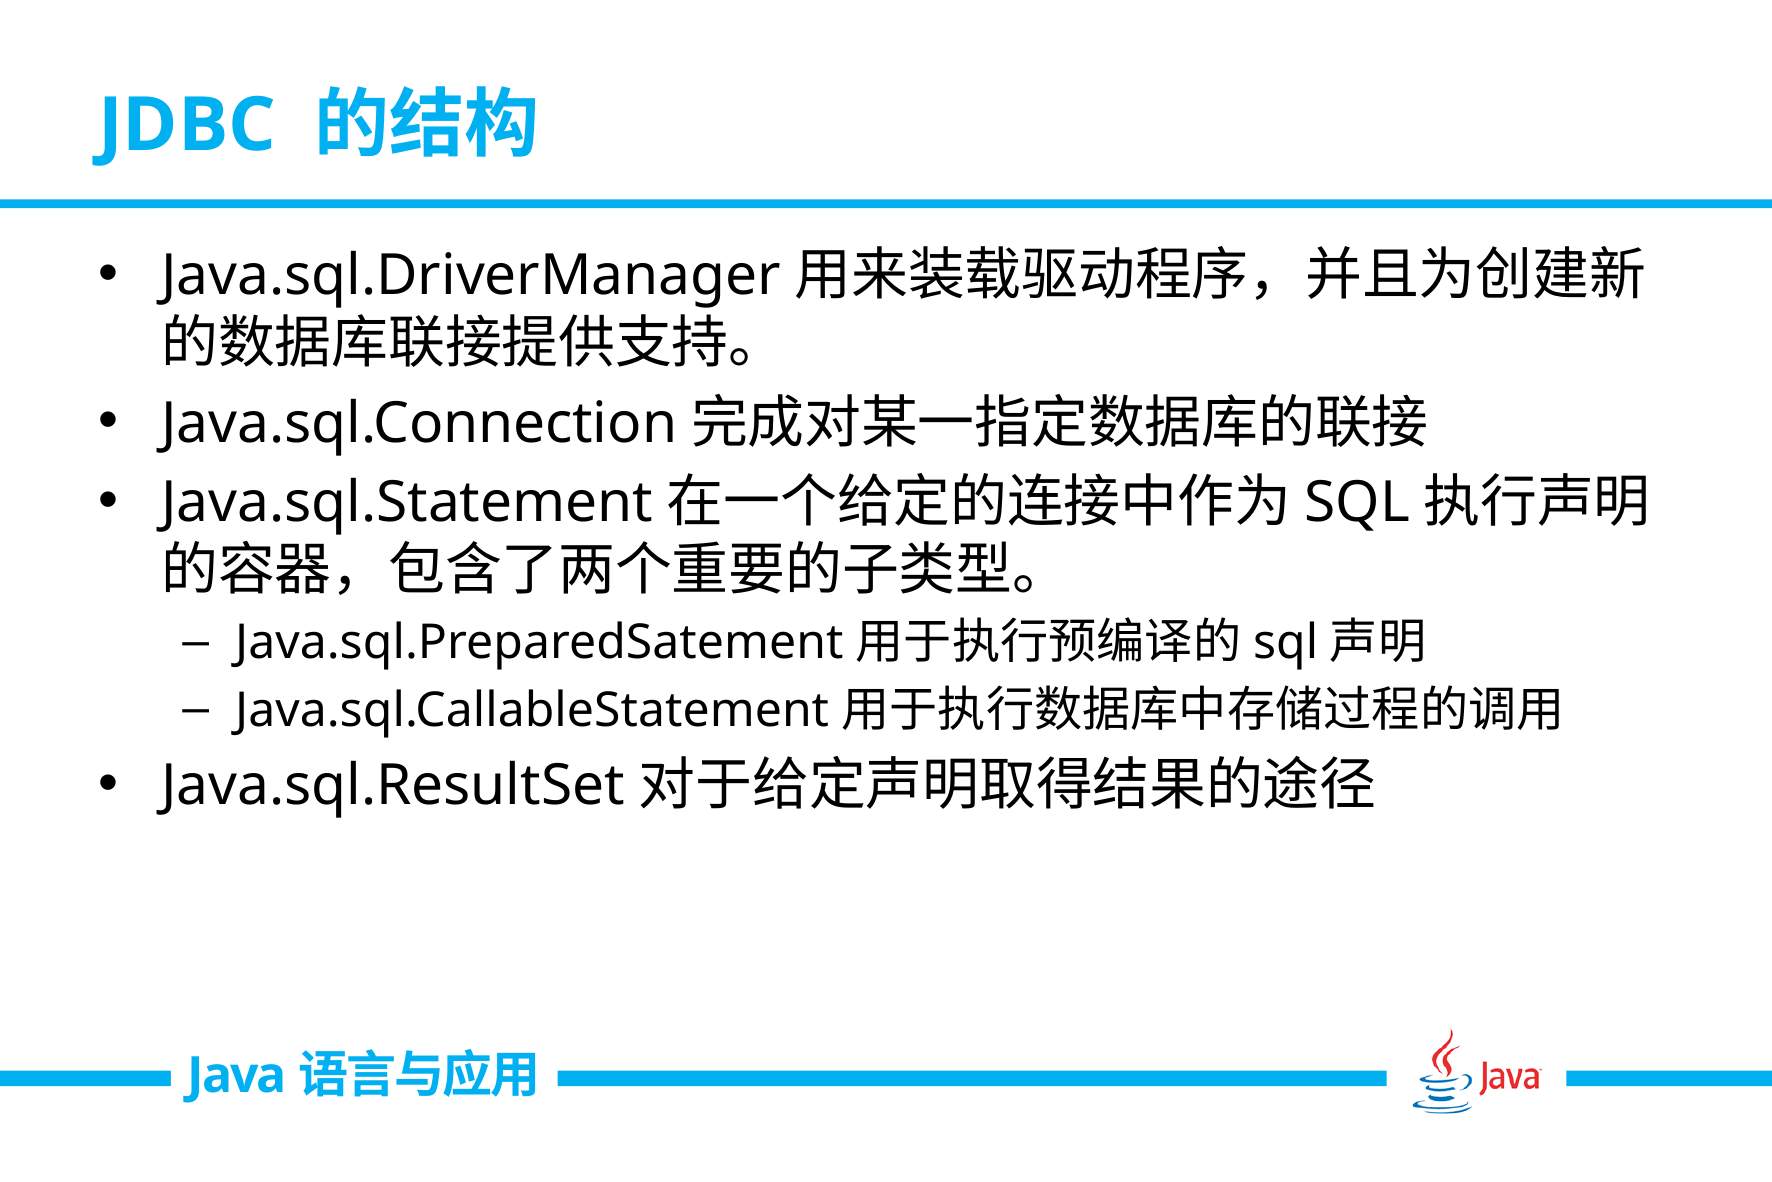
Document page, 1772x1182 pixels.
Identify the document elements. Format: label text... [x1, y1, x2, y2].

title JDBC 的结构 [80, 73, 1677, 168]
list Java.sql.DriverManager用来装载驱动程序，并且为创建新的数据库联接提供支持。 Java.sql.Connection完成对某一指定数据库的联接 Java.sql.Statement在一个给定的连接中作为SQL执行声明的容器，包含了两个重要的子类型。 Java.sql.PreparedSatement用于执行预编译的sql声明 Java.sql.CallableStatement用于执行数据库中存储过程的调用 Java.sql.ResultSet对于给定声明取得结果的途径 [80, 228, 1677, 1009]
picture [1386, 1019, 1567, 1117]
